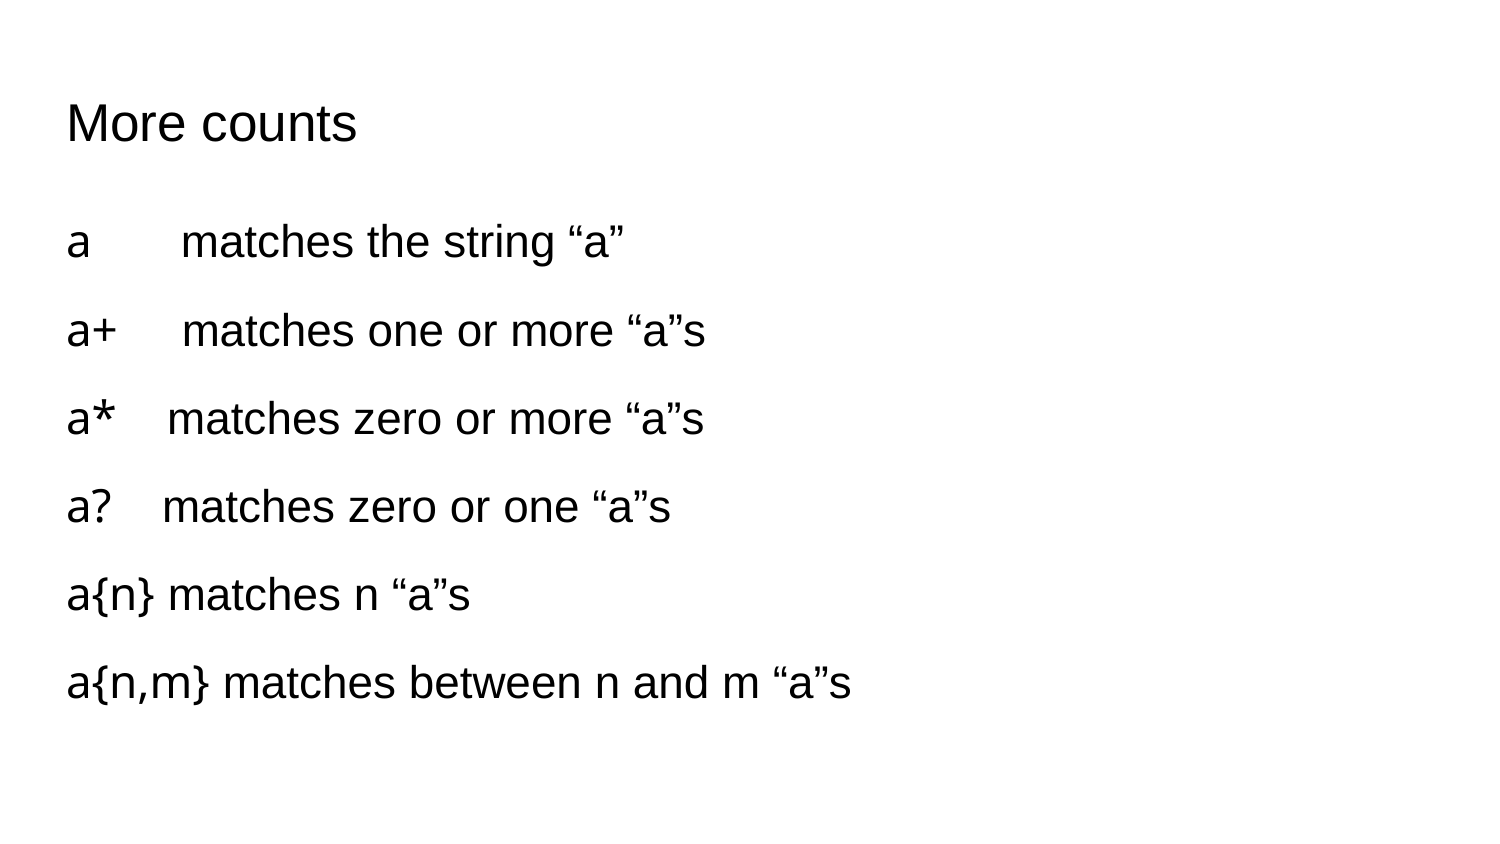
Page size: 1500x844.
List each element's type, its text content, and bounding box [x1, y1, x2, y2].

list a matches the string “a” a+ matches one or more “a”s a* matches zero or more “a”s a? matches zero or one “a”s a{n} matches n “a”s a{n,m} matches between n and m “a”s [51, 189, 1449, 750]
title More counts [51, 72, 1449, 167]
